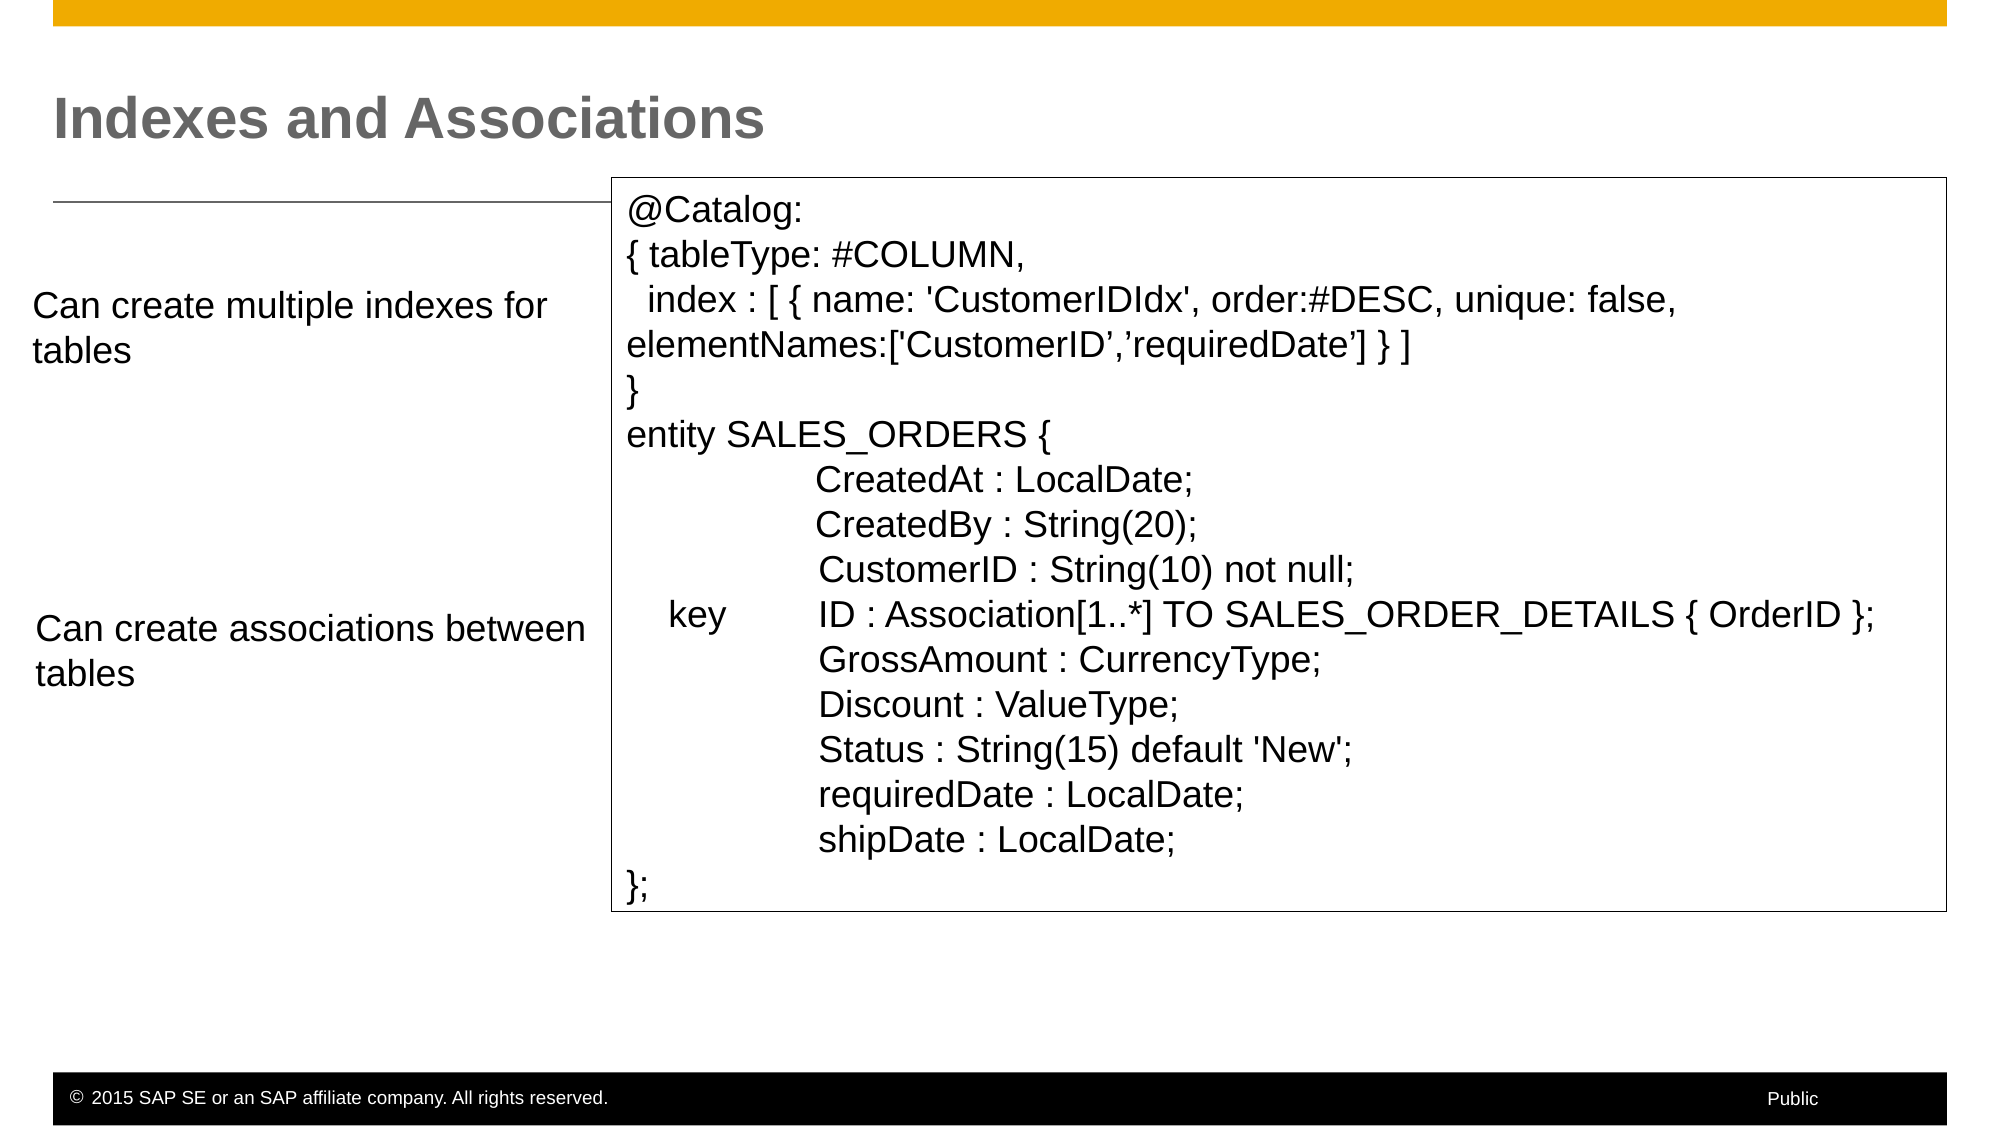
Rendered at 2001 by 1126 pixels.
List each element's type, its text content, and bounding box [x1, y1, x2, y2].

text_box @Catalog: { tableType: #COLUMN, index : [ { name: 'CustomerIDIdx', order:#DESC, unique: false, elementNames:['CustomerID’,’requiredDate’] } ] } entity SALES_ORDERS { CreatedAt : LocalDate; CreatedBy : String(20); CustomerID : String(10) not null; key ID : Association[1..*] TO SALES_ORDER_DETAILS { OrderID }; GrossAmount : CurrencyType; Discount : ValueType; Status : String(15) default 'New'; requiredDate : LocalDate; shipDate : LocalDate; }; [611, 177, 1947, 912]
text_box Can create associations between tables [35, 604, 587, 695]
text_box Can create multiple indexes for tables [32, 280, 549, 371]
title Indexes and Associations [53, 53, 1947, 178]
